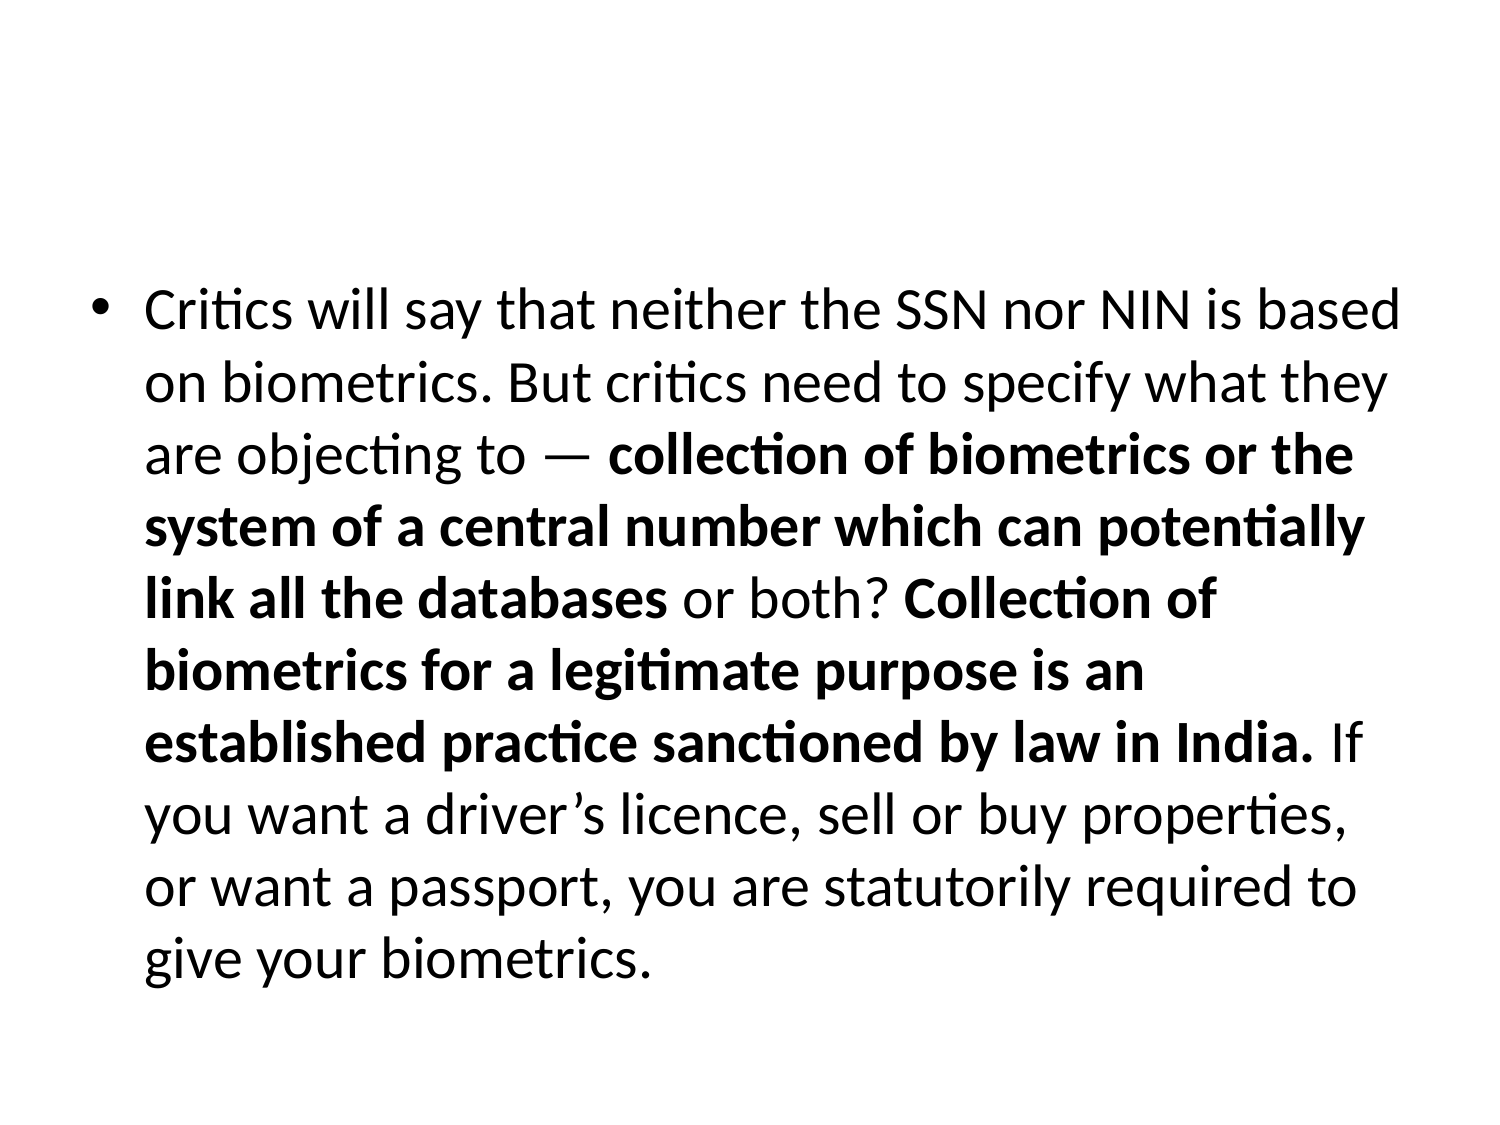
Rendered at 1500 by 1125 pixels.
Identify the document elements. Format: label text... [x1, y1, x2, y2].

list Critics will say that neither the SSN nor NIN is based on biometrics. But critics need to specify what they are objecting to — collection of biometrics or the system of a central number which can potentially link all the databases or both? Collection of biometrics for a legitimate purpose is an established practice sanctioned by law in India. If you want a driver’s licence, sell or buy properties, or want a passport, you are statutorily required to give your biometrics. [75, 262, 1425, 1005]
